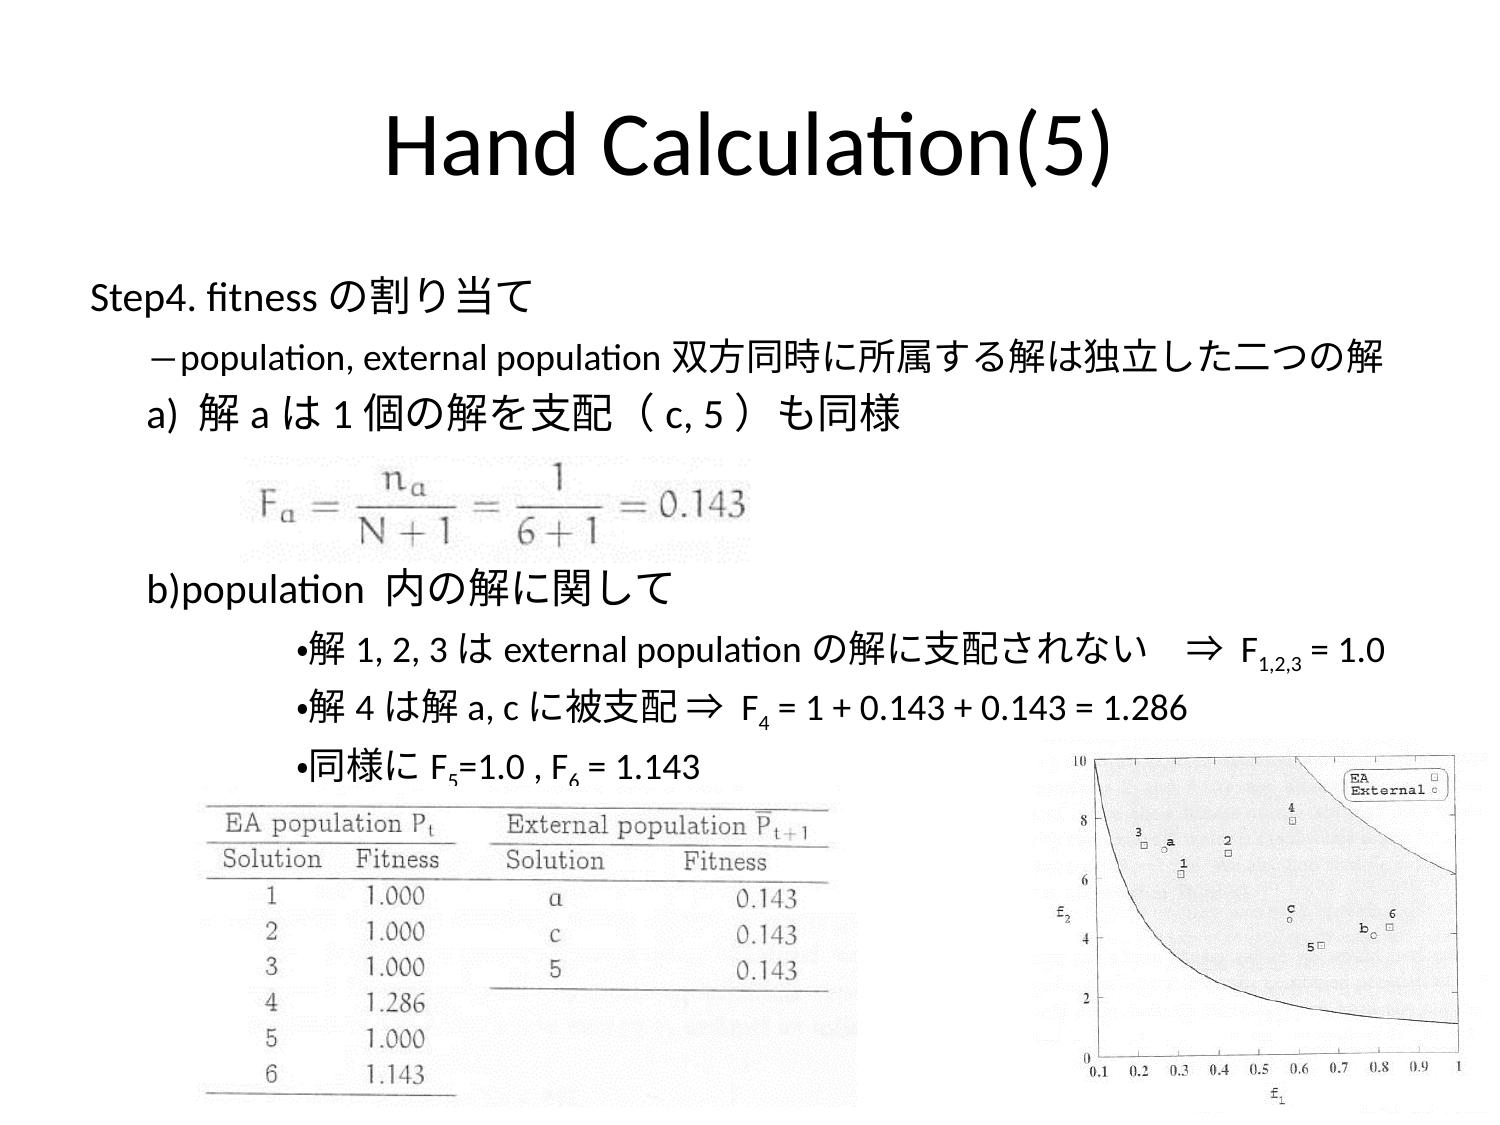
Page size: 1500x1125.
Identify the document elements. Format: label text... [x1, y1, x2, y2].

picture [239, 455, 751, 563]
title Hand Calculation(5) [75, 45, 1425, 233]
picture [194, 786, 857, 1107]
list Step4. fitnessの割り当て ―population, external population双方同時に所属する解は独立した二つの解 a) 解aは1個の解を支配（c, 5）も同様 b)population 内の解に関して ・解1, 2, 3はexternal populationの解に支配されない ⇒ F1,2,3 = 1.0 ・解4は解a, cに被支配 ⇒ F4 = 1 + 0.143 + 0.143 = 1.286 ・同様にF5=1.0 , F6 = 1.143 [75, 262, 1425, 1005]
picture [1033, 739, 1488, 1114]
